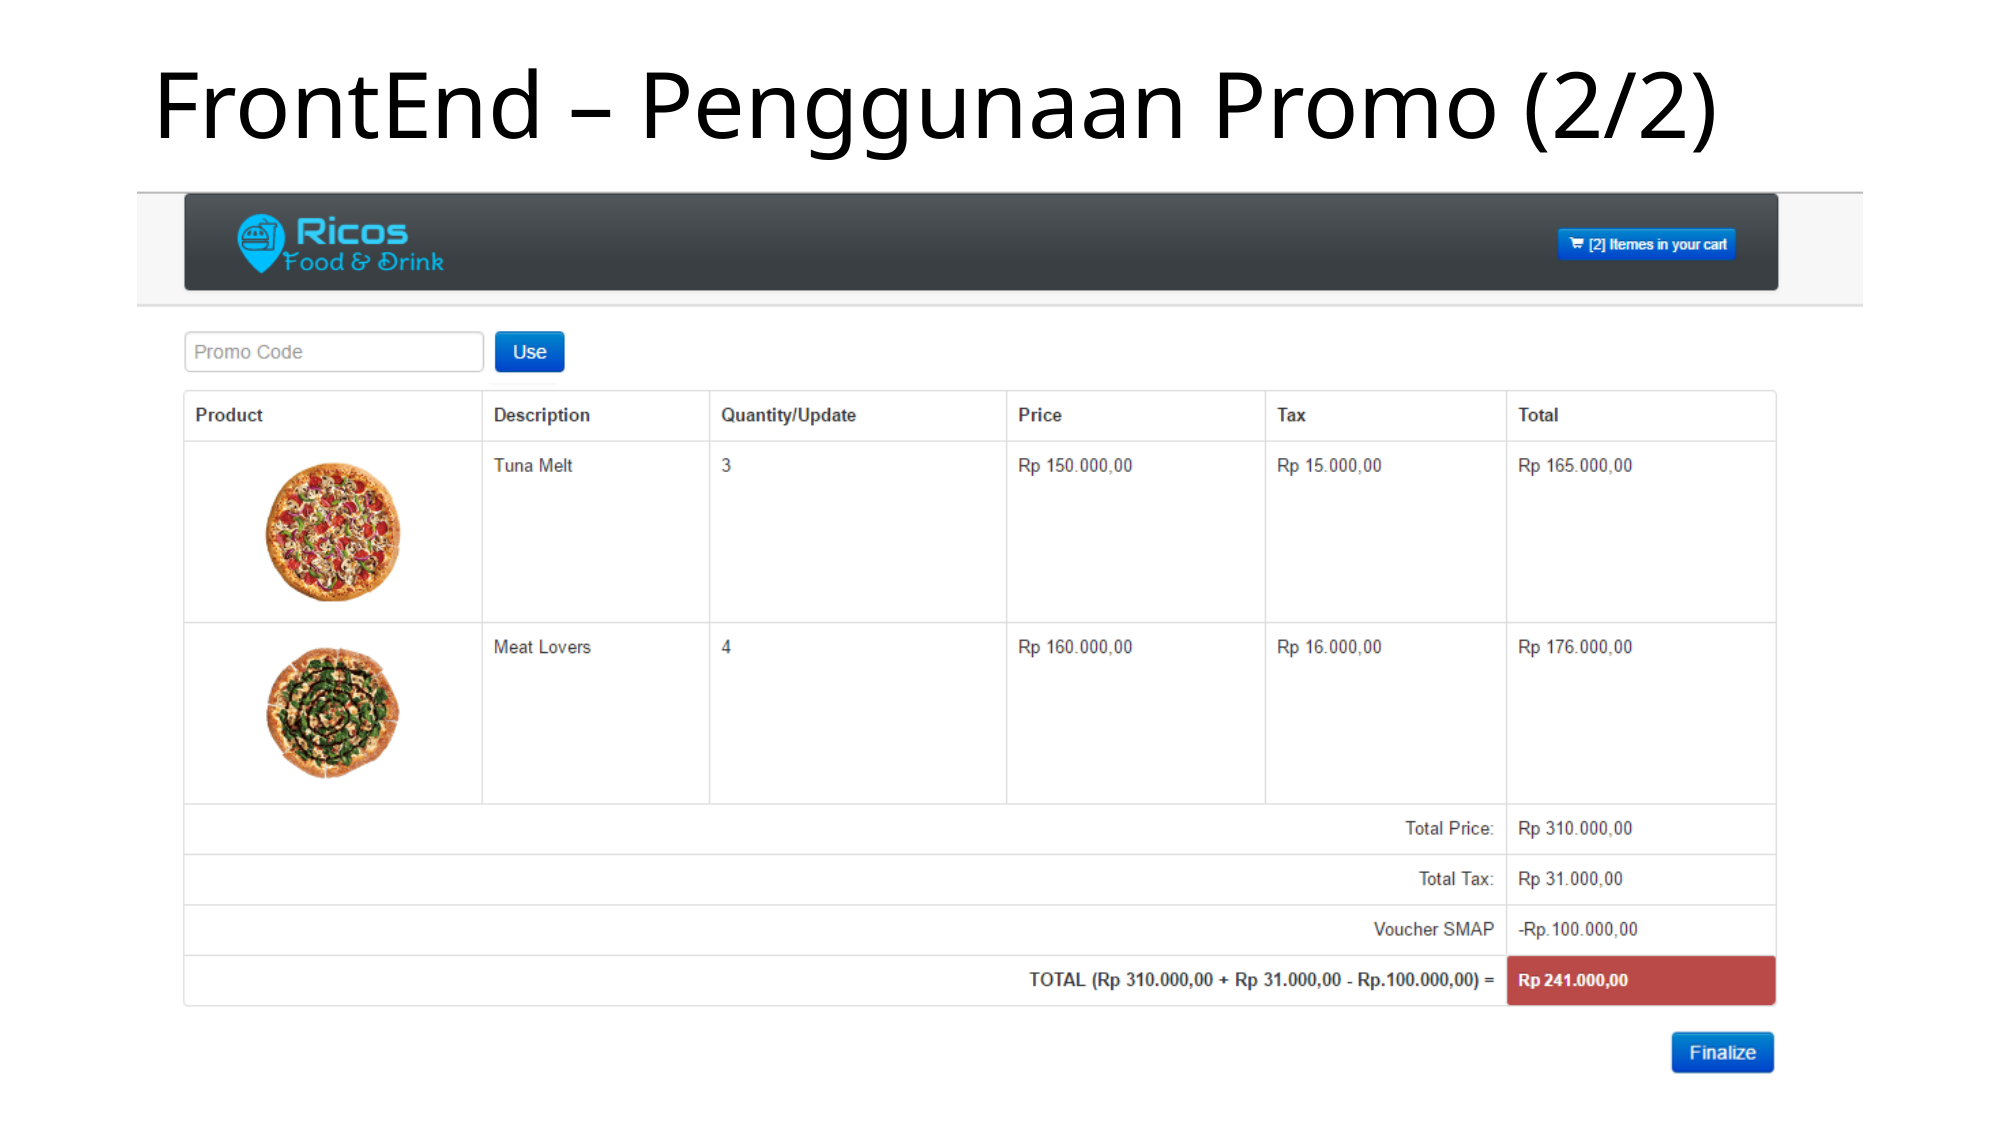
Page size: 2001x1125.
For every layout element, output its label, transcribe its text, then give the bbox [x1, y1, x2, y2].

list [137, 191, 1863, 1079]
title FrontEnd – Penggunaan Promo (2/2) [137, 0, 1863, 191]
